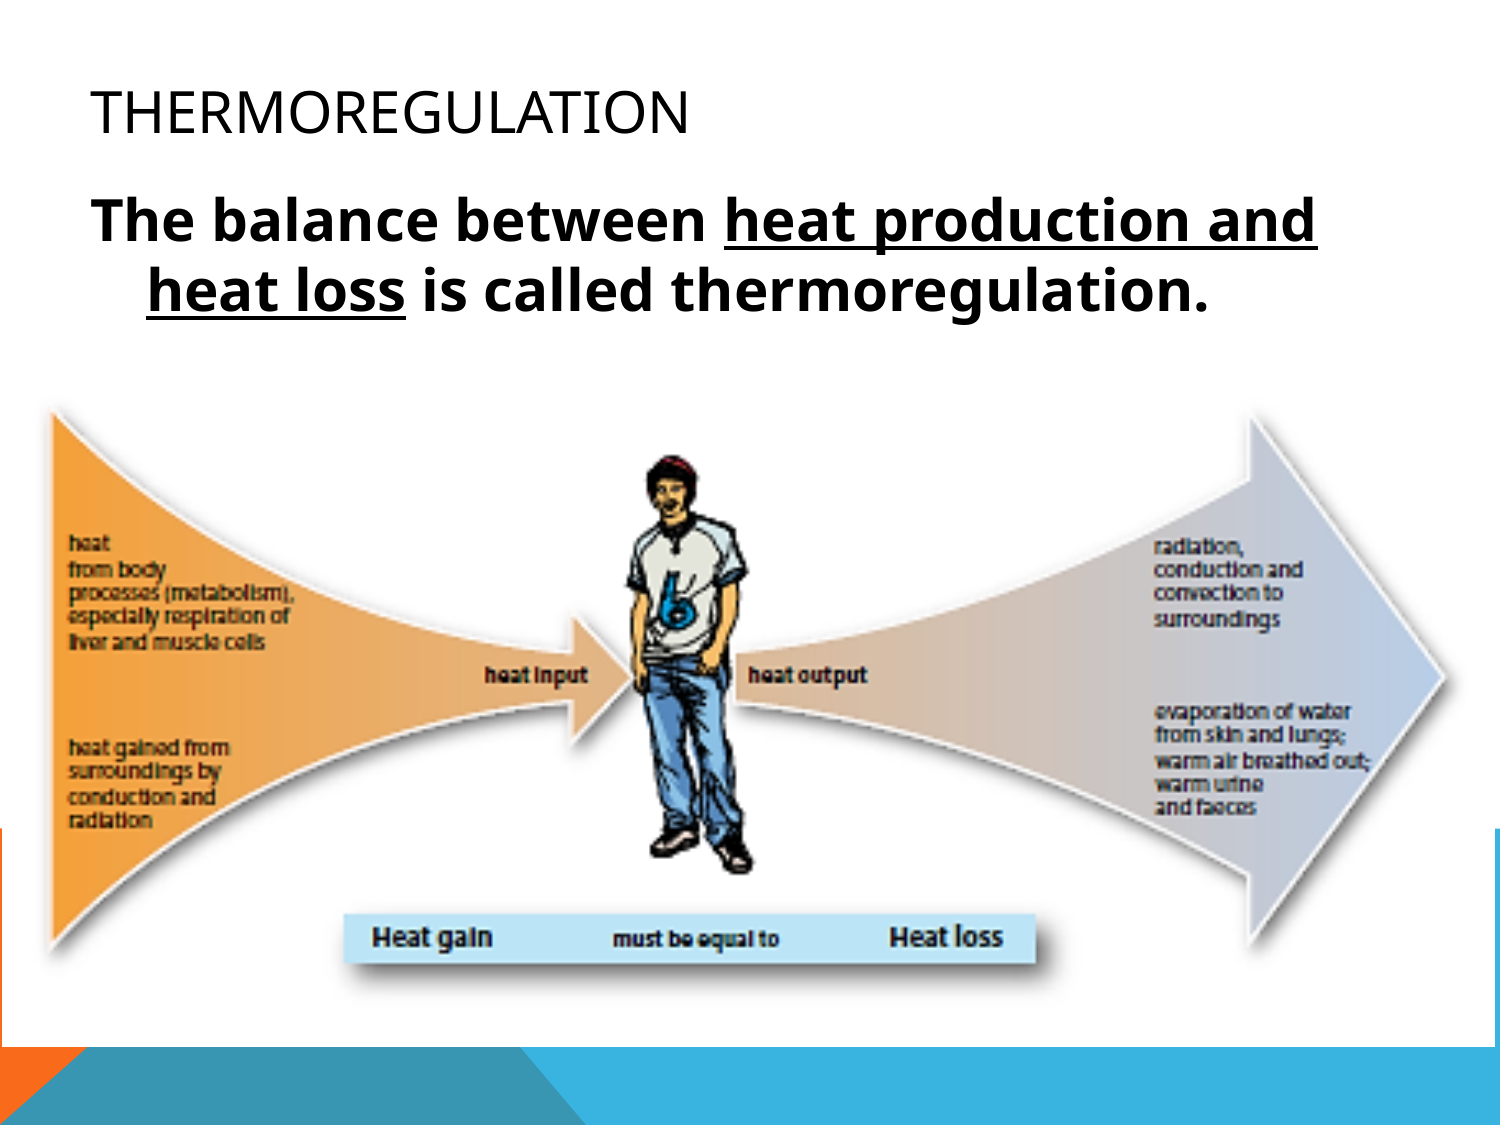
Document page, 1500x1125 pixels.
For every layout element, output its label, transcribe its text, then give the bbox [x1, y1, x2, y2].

list The balance between heat production and heat loss is called thermoregulation. [75, 175, 1425, 349]
picture [1, 351, 1495, 1048]
title Thermoregulation [75, 45, 1425, 175]
